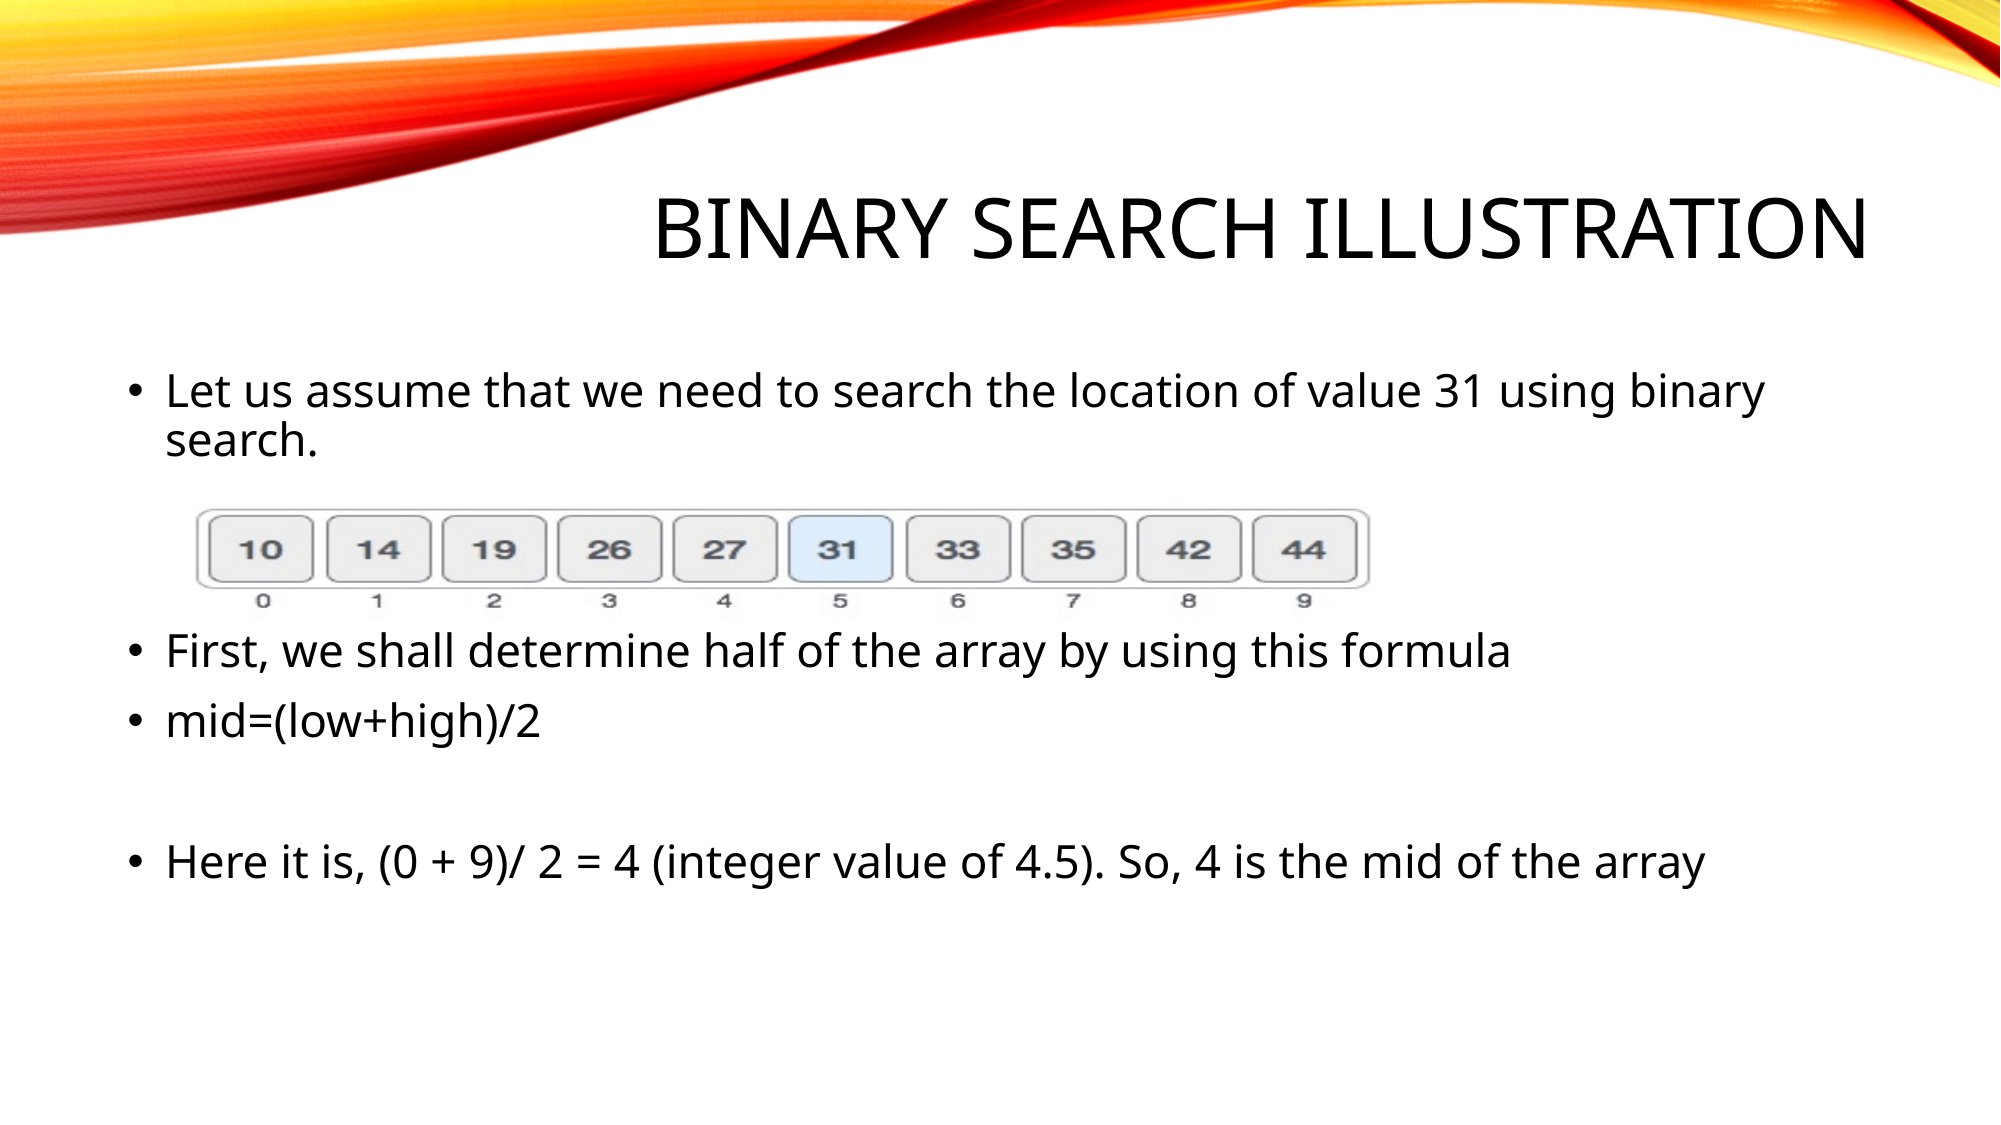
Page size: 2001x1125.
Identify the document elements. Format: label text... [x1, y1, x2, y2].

title Binary search illustration [60, 125, 1888, 338]
picture [192, 506, 1378, 619]
picture [0, 0, 2000, 237]
list Let us assume that we need to search the location of value 31 using binary search. First, we shall determine half of the array by using this formula mid=(low+high)/2 Here it is, (0 + 9)/ 2 = 4 (integer value of 4.5). So, 4 is the mid of the array [112, 360, 1888, 1021]
